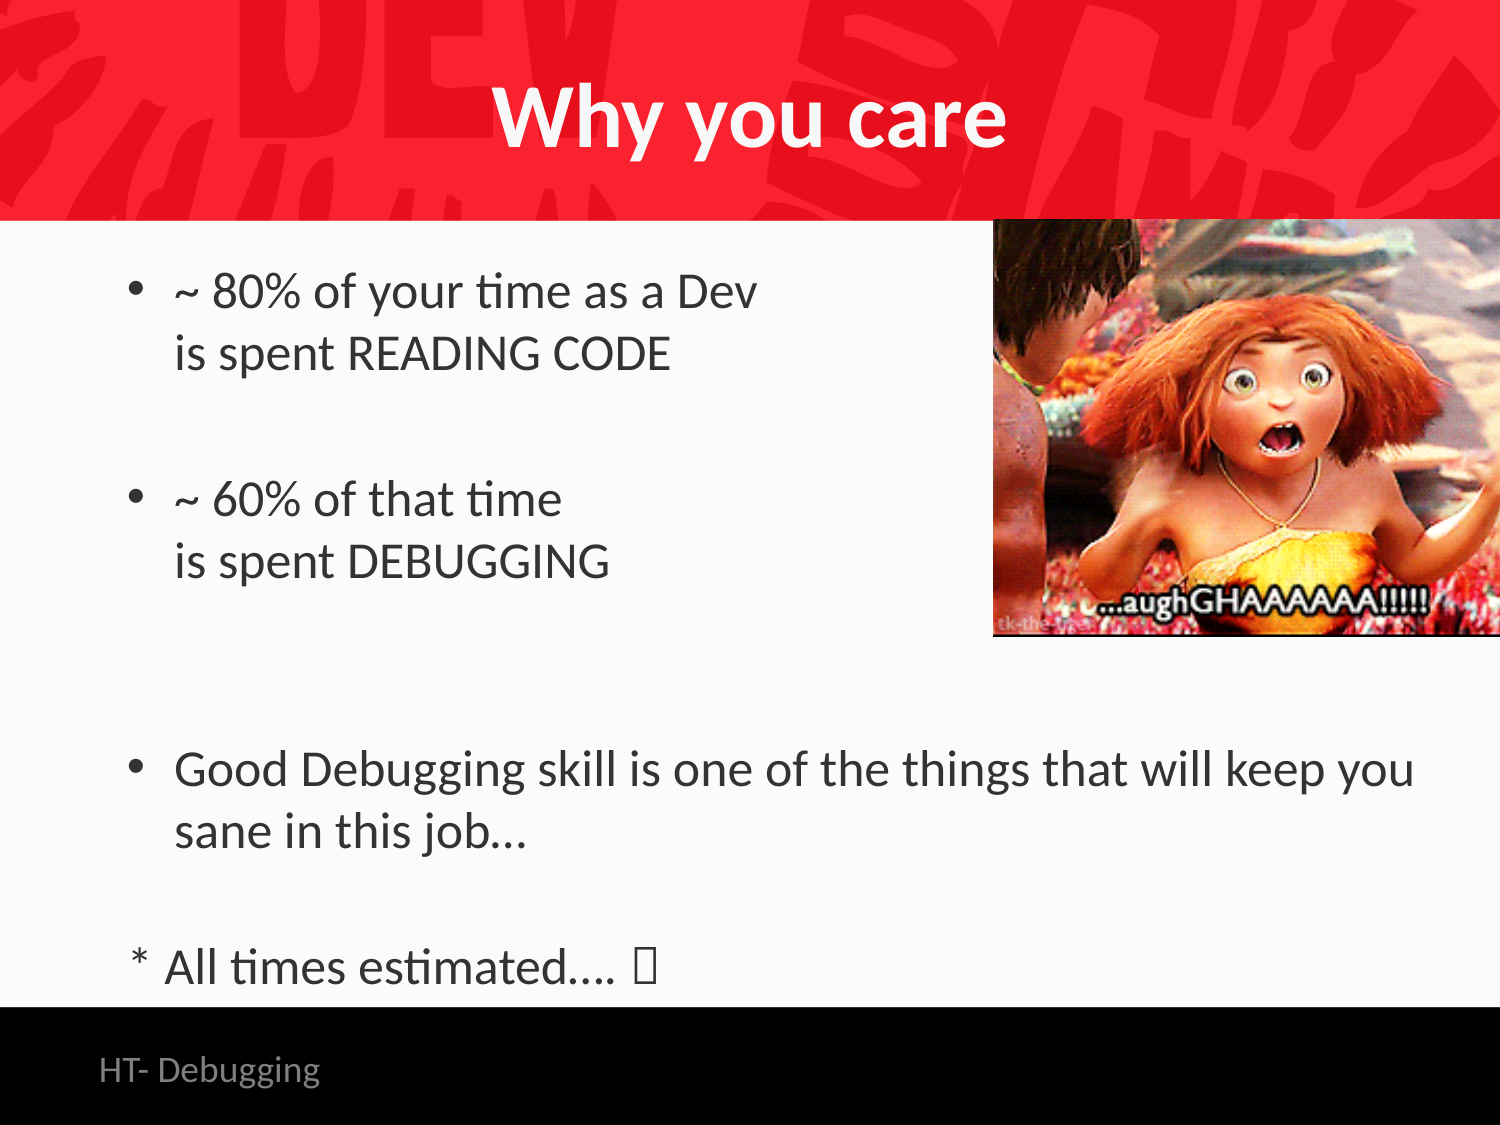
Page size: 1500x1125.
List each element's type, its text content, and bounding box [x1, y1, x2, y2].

picture [0, 0, 1500, 1125]
list ~ 80% of your time as a Dev is spent READING CODE ~ 60% of that time is spent DEBUGGING Good Debugging skill is one of the things that will keep you sane in this job… * All times estimated….  [111, 248, 1462, 1004]
title Why you care [75, 17, 1425, 205]
footer HT- Debugging [83, 1038, 1434, 1098]
